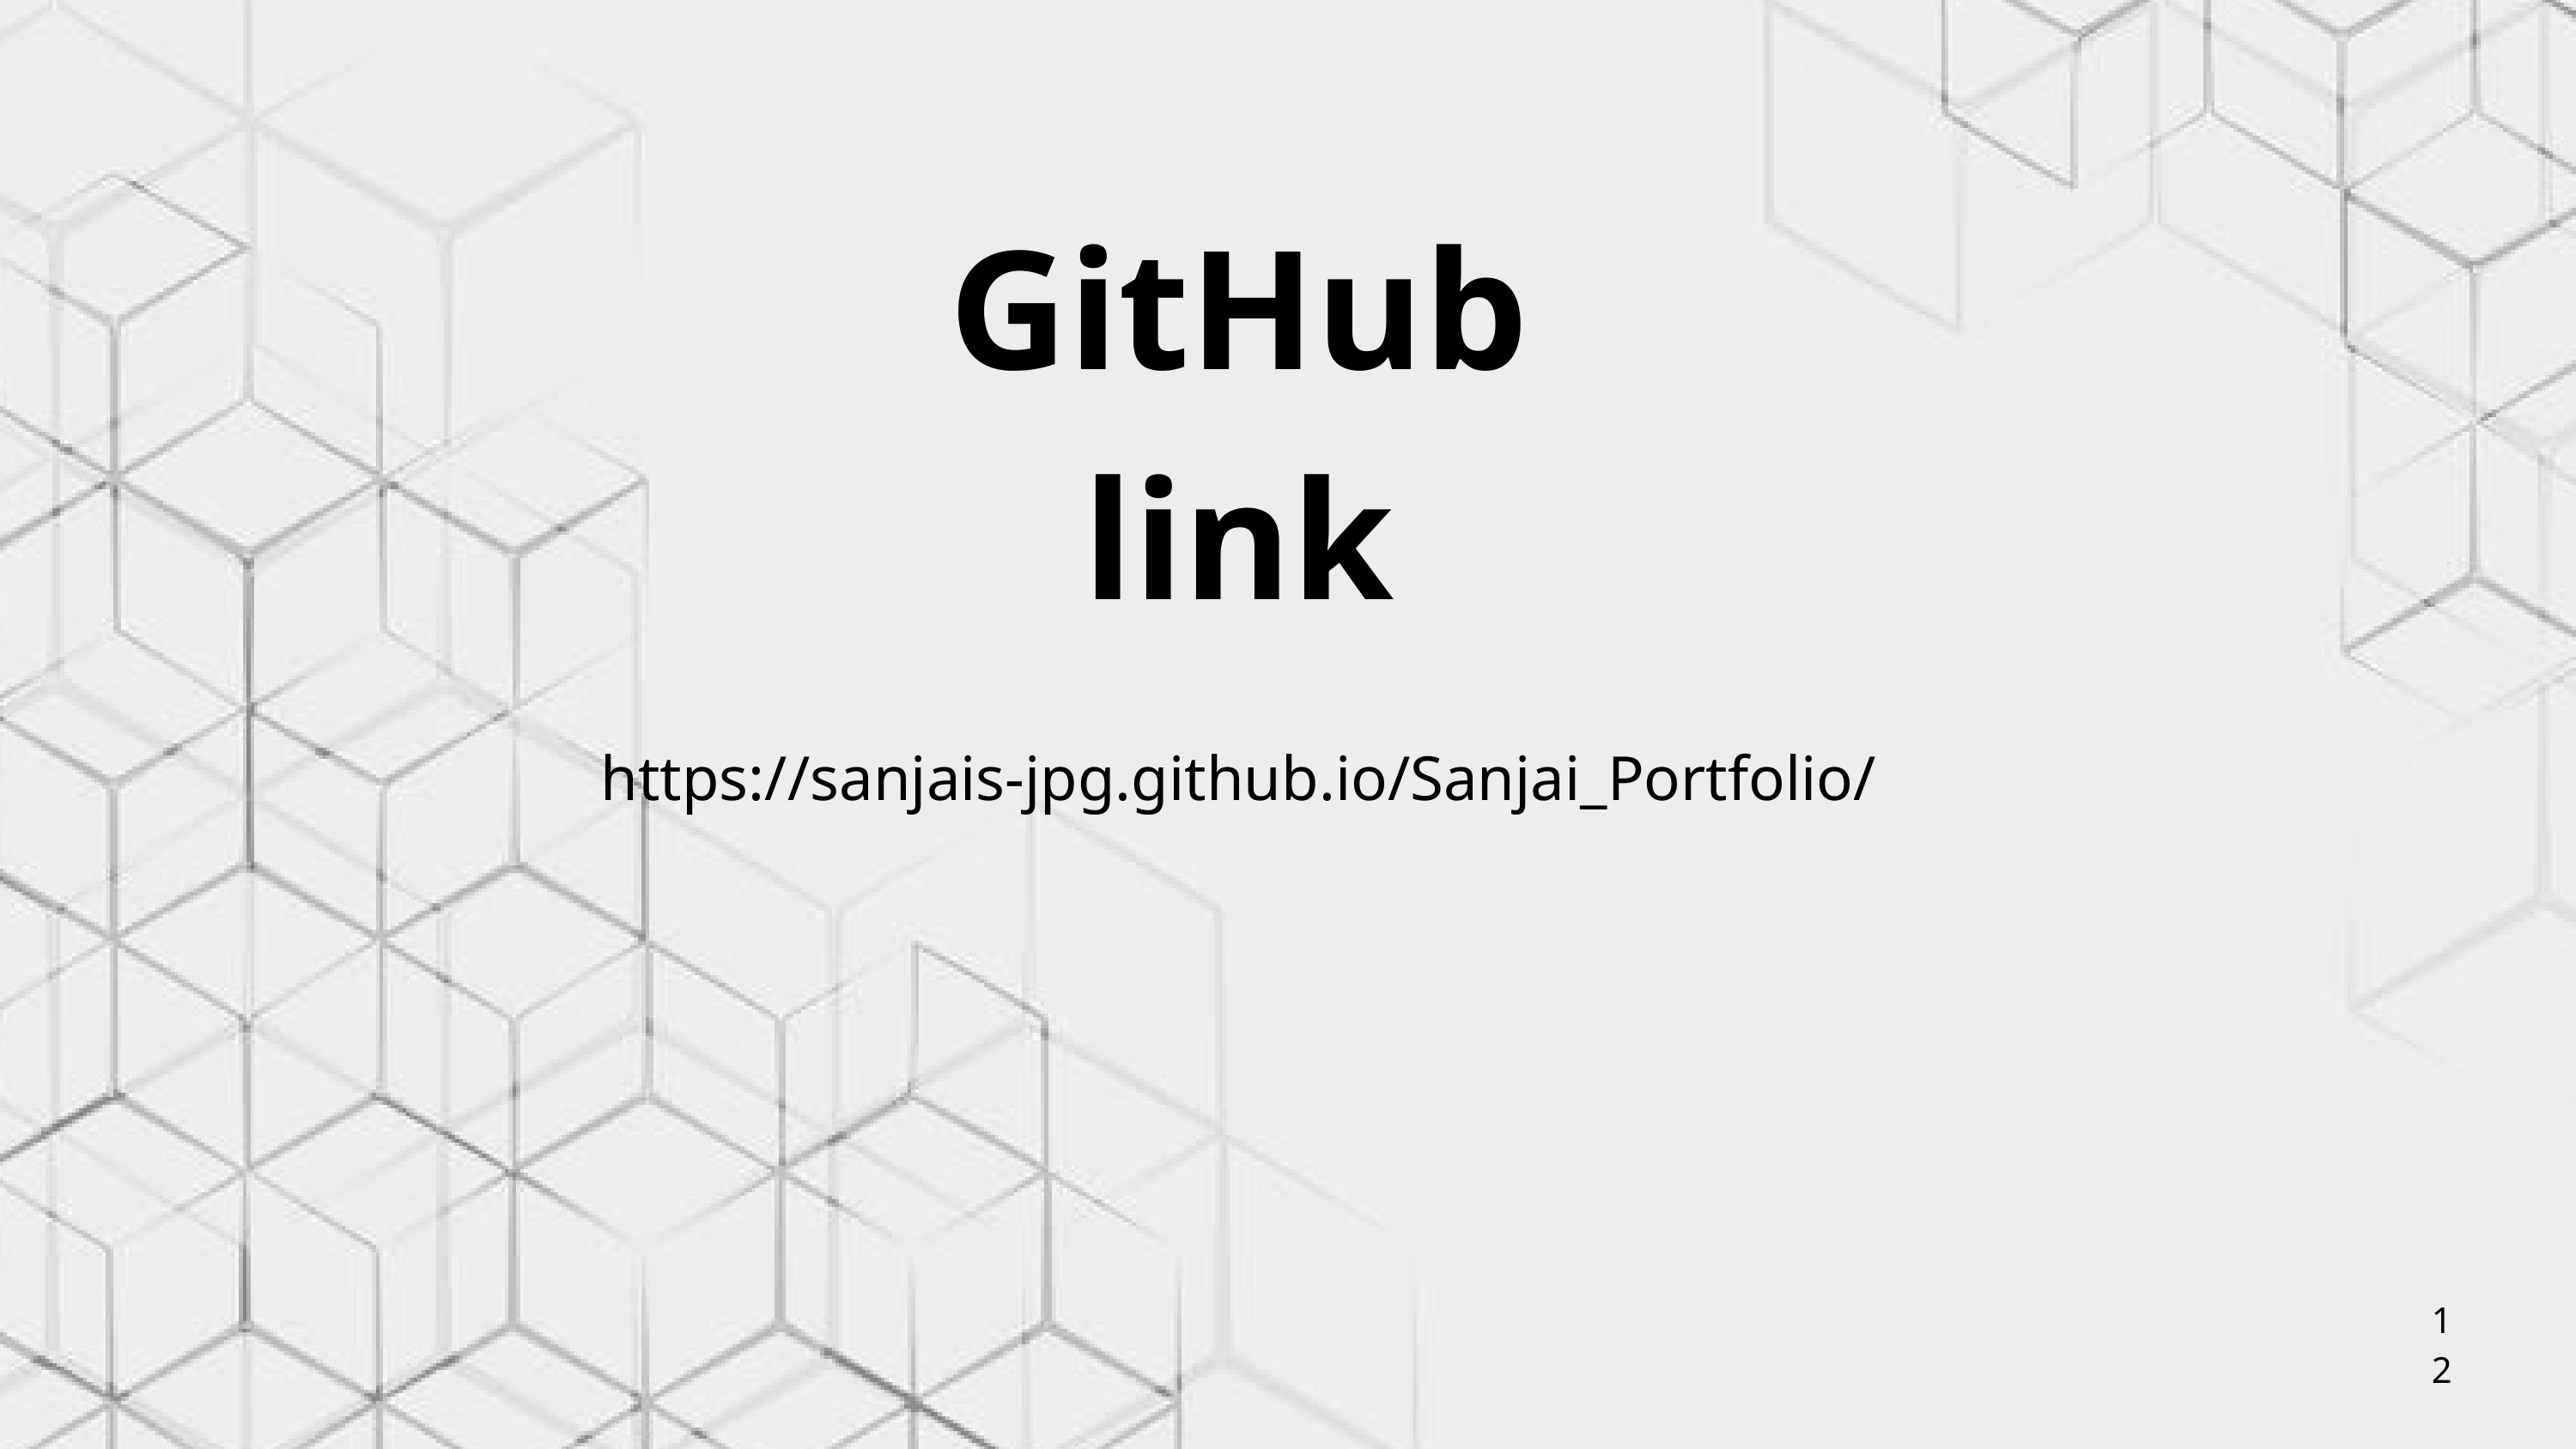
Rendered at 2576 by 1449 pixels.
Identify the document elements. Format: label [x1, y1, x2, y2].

text_box [0, 0, 2576, 1449]
